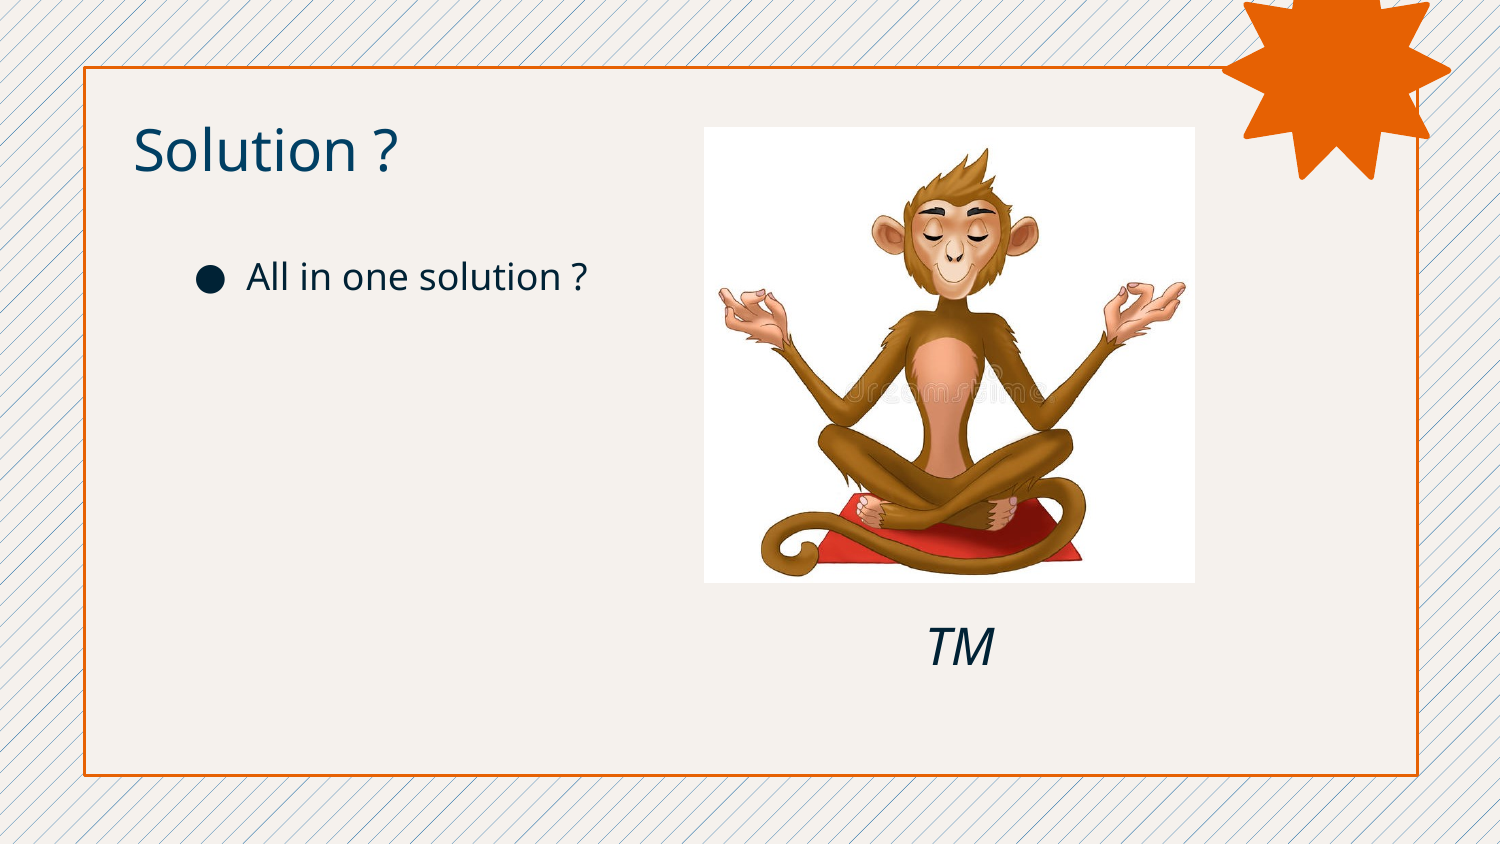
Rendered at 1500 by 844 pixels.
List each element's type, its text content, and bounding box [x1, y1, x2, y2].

title Solution ? [118, 86, 1382, 209]
text_box TM [689, 598, 1208, 687]
picture [703, 127, 1195, 583]
text_box All in one solution ? [156, 192, 675, 368]
